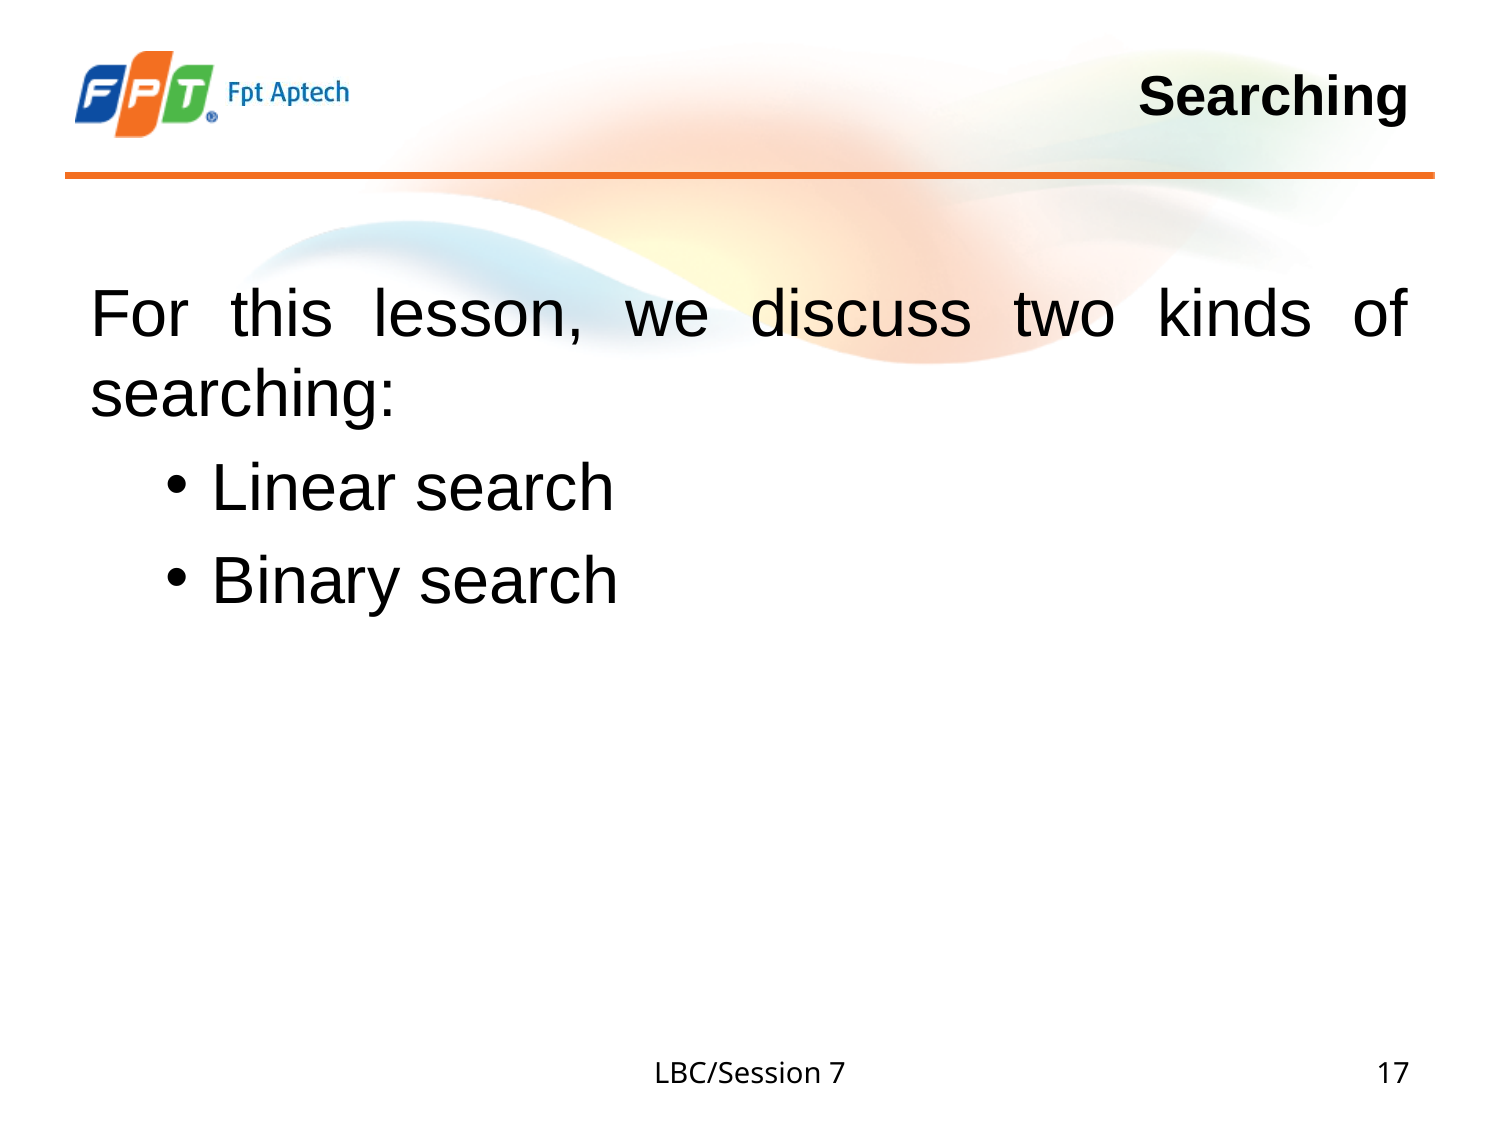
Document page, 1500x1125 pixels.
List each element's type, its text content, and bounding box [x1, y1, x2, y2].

picture [65, 0, 1435, 262]
text_box [1074, 1046, 1425, 1125]
picture [75, 51, 218, 138]
text_box LBC/Session 7 [512, 1046, 988, 1125]
title Searching [437, 24, 1425, 161]
list For this lesson, we discuss two kinds of searching: Linear search Binary search [75, 262, 1425, 1005]
